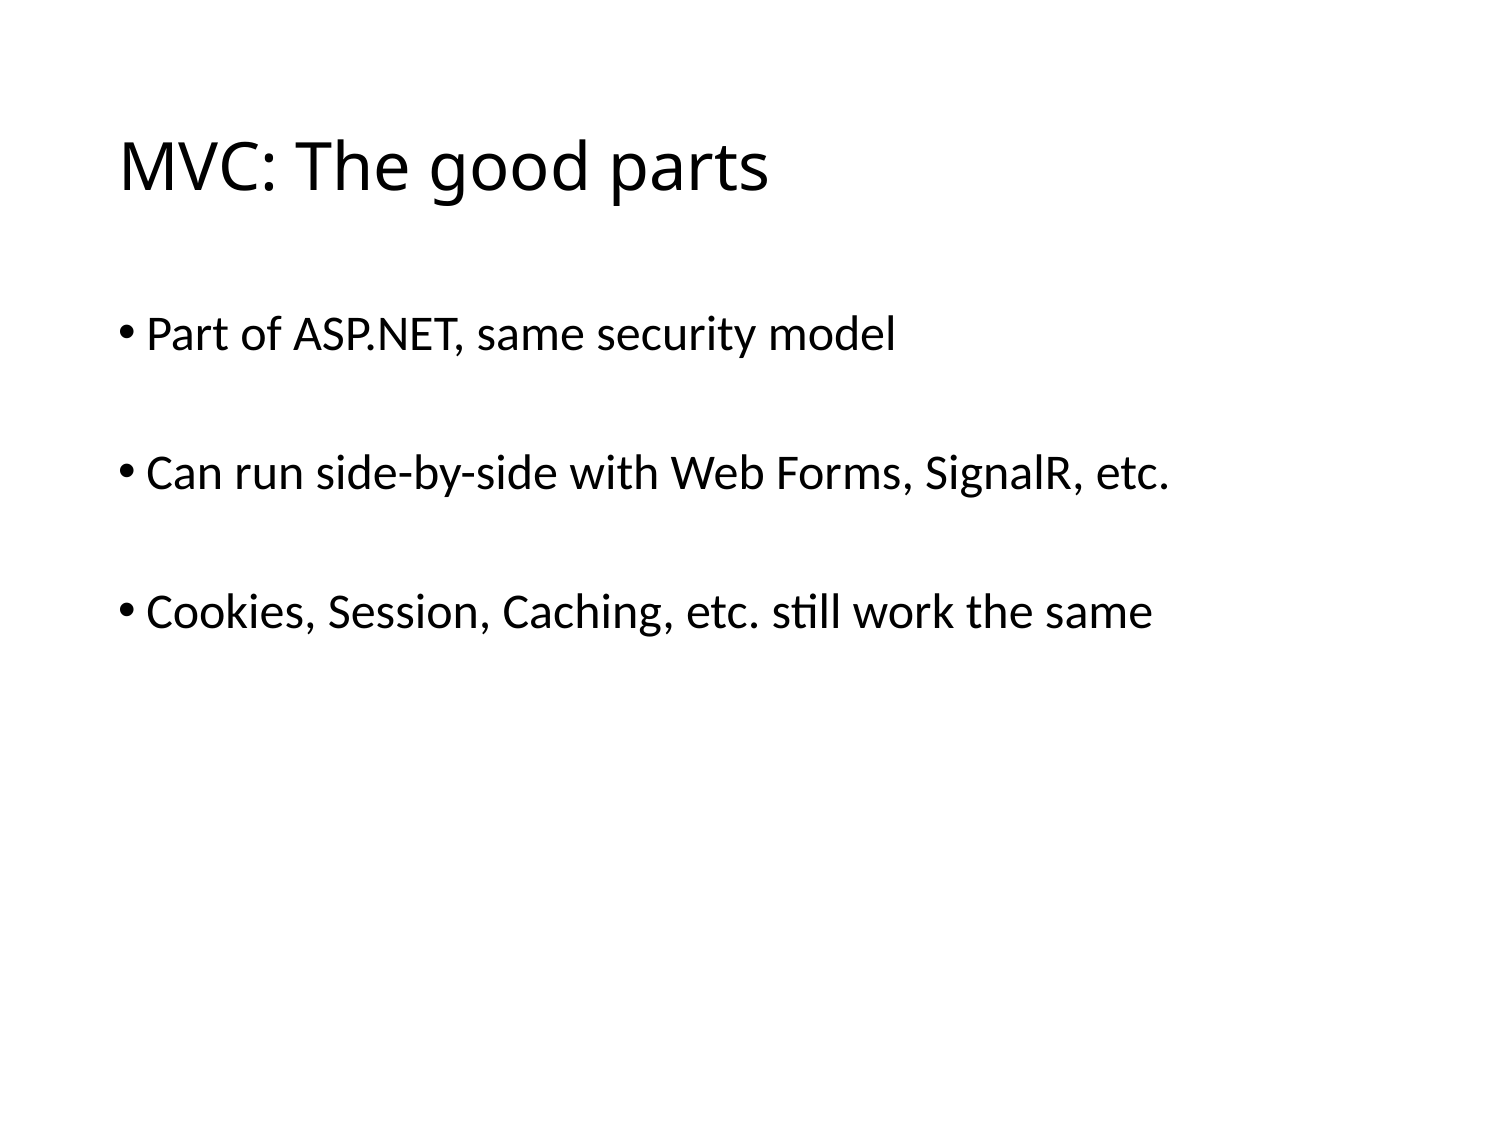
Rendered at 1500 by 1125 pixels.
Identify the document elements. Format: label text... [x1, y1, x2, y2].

title MVC: The good parts [103, 59, 1397, 278]
list Part of ASP.NET, same security model Can run side-by-side with Web Forms, SignalR, etc. Cookies, Session, Caching, etc. still work the same [103, 299, 1397, 1014]
